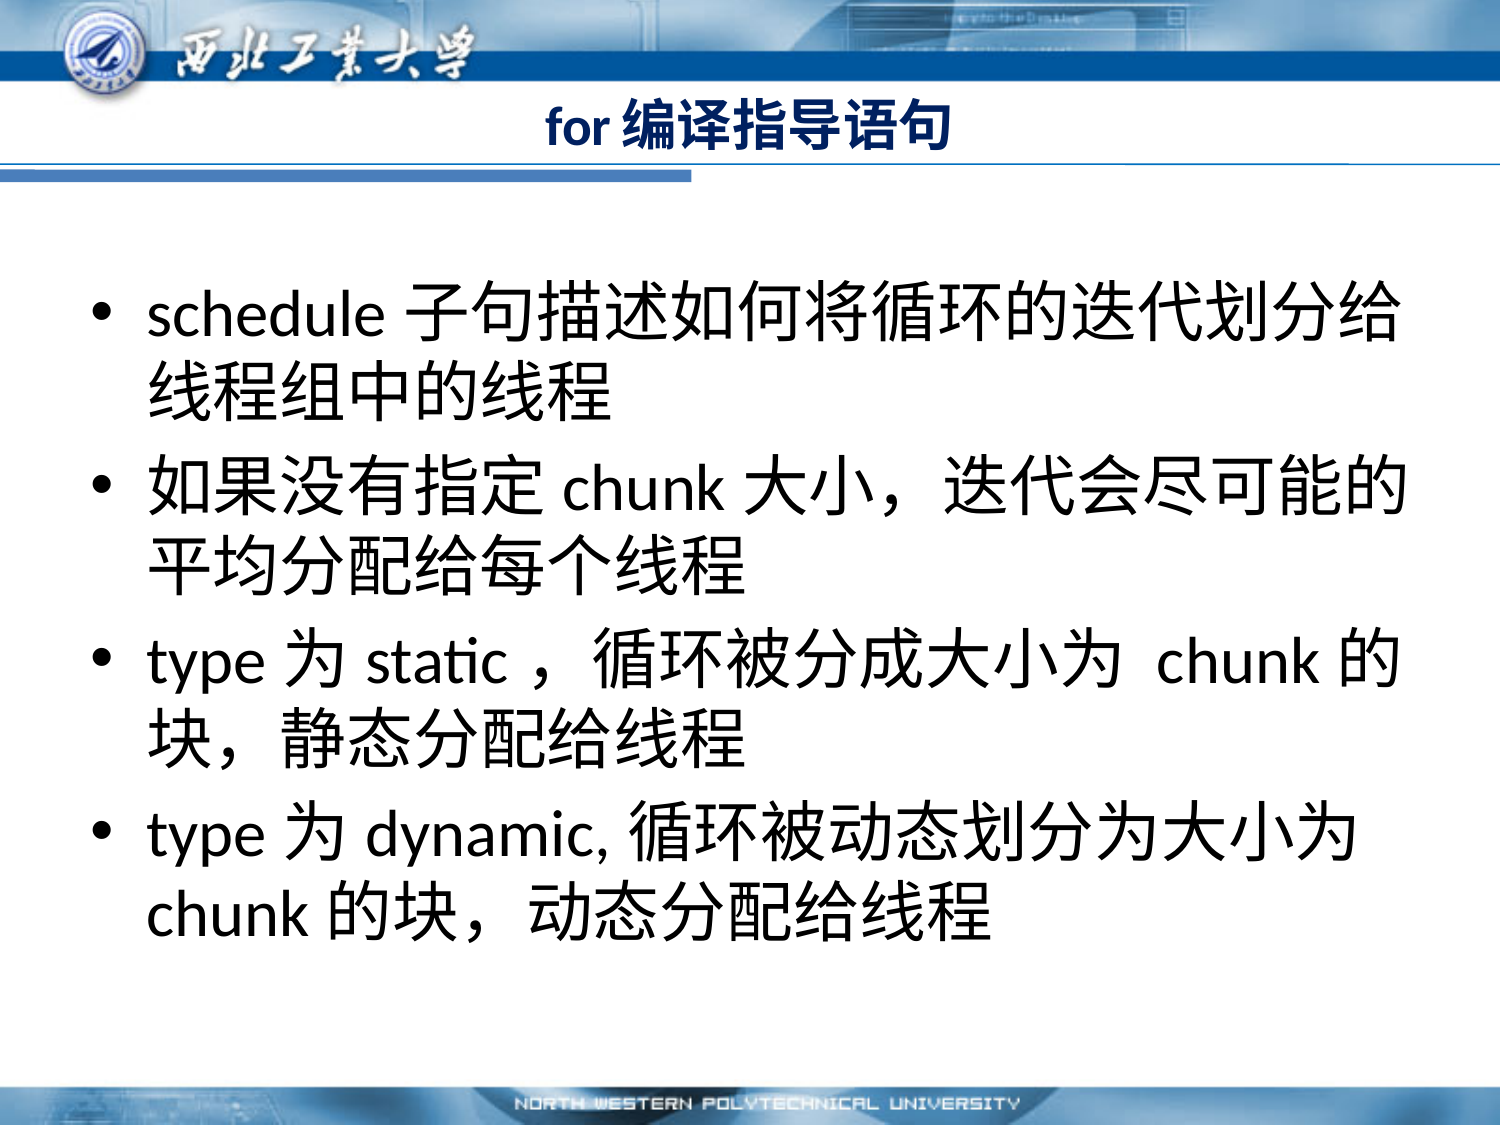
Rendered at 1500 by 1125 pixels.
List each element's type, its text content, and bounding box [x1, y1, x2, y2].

list schedule子句描述如何将循环的迭代划分给线程组中的线程 如果没有指定chunk大小，迭代会尽可能的平均分配给每个线程 type为static，循环被分成大小为 chunk的块，静态分配给线程 type为dynamic,循环被动态划分为大小为chunk的块，动态分配给线程 [75, 262, 1425, 1005]
picture [0, 165, 1500, 1125]
picture [0, 1, 1500, 163]
title for编译指导语句 [35, 82, 1465, 164]
